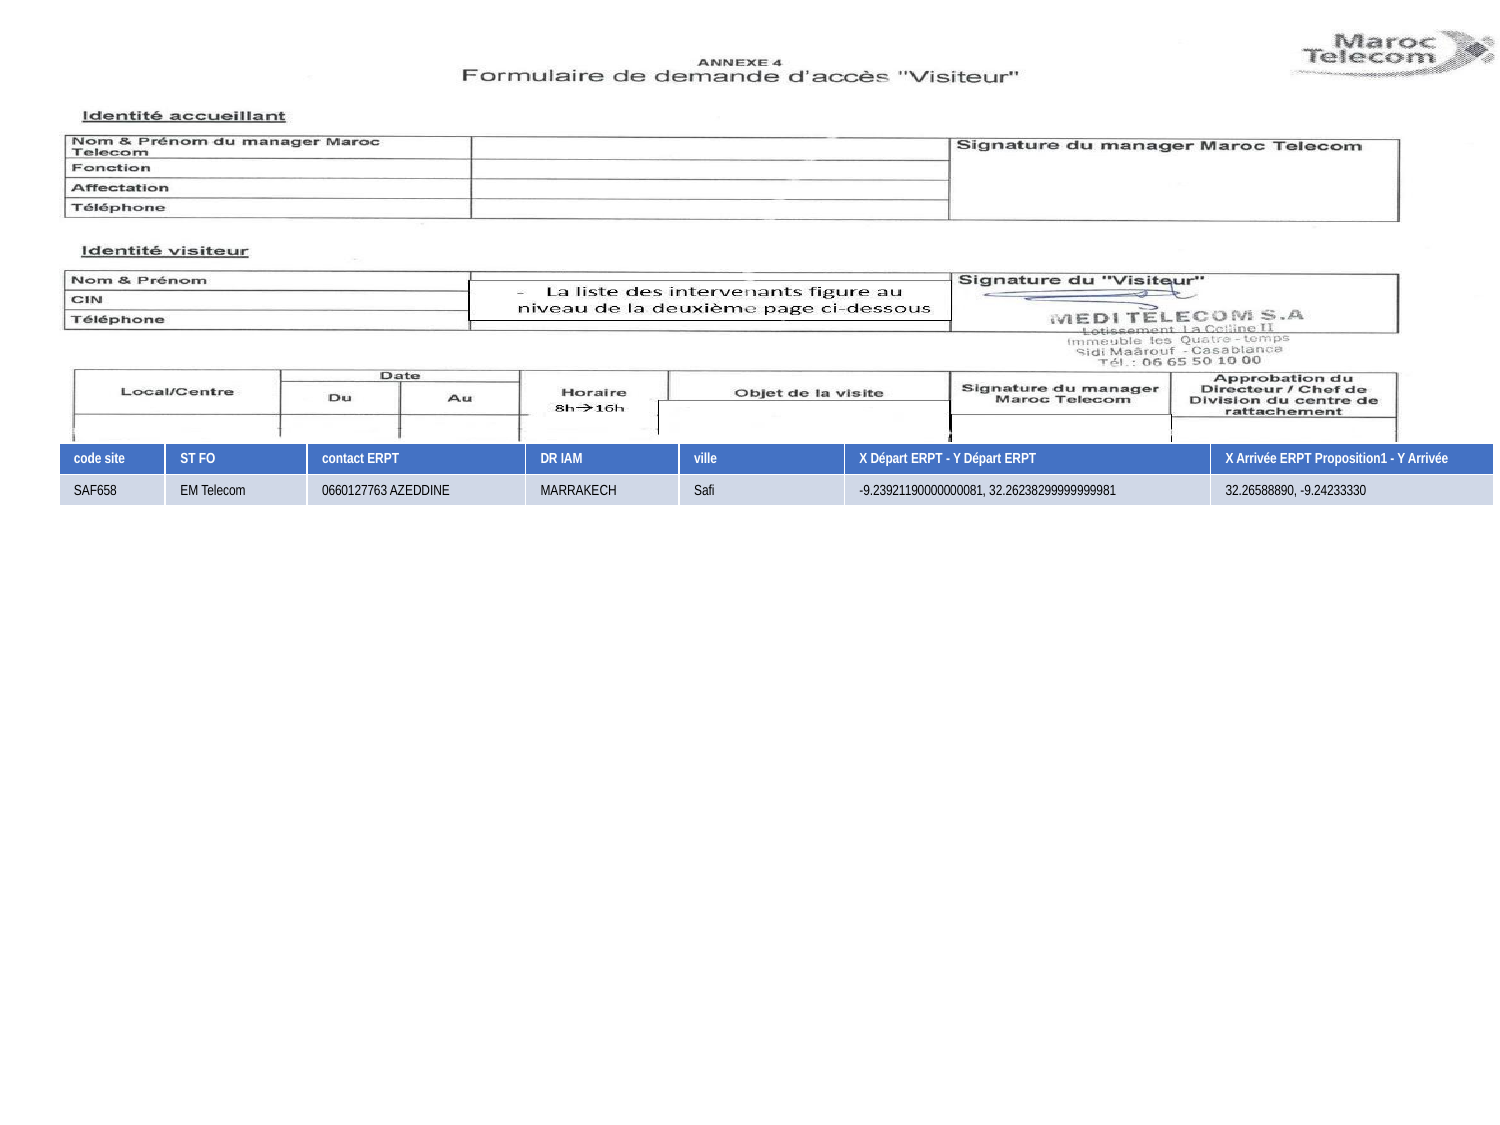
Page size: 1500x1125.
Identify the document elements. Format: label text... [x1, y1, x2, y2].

table_header DR IAM [526, 452, 678, 474]
table_header ST FO [166, 452, 306, 474]
picture [58, 29, 1500, 444]
table_cell SAF658 [60, 475, 164, 505]
table_header code site [60, 452, 164, 474]
table_cell -9.23921190000000081, 32.26238299999999981 [845, 475, 1210, 505]
table_header ville [680, 452, 844, 474]
table_cell 32.26588890, -9.24233330 [1211, 475, 1493, 505]
table_cell MARRAKECH [526, 475, 678, 505]
table_cell EM Telecom [166, 475, 306, 505]
table_header X Arrivée ERPT Proposition1 - Y Arrivée [1211, 452, 1493, 474]
table_cell Safi [680, 475, 844, 505]
table_header X Départ ERPT - Y Départ ERPT [845, 452, 1210, 474]
table_header contact ERPT [308, 452, 525, 474]
table_cell 0660127763 AZEDDINE [308, 475, 525, 505]
